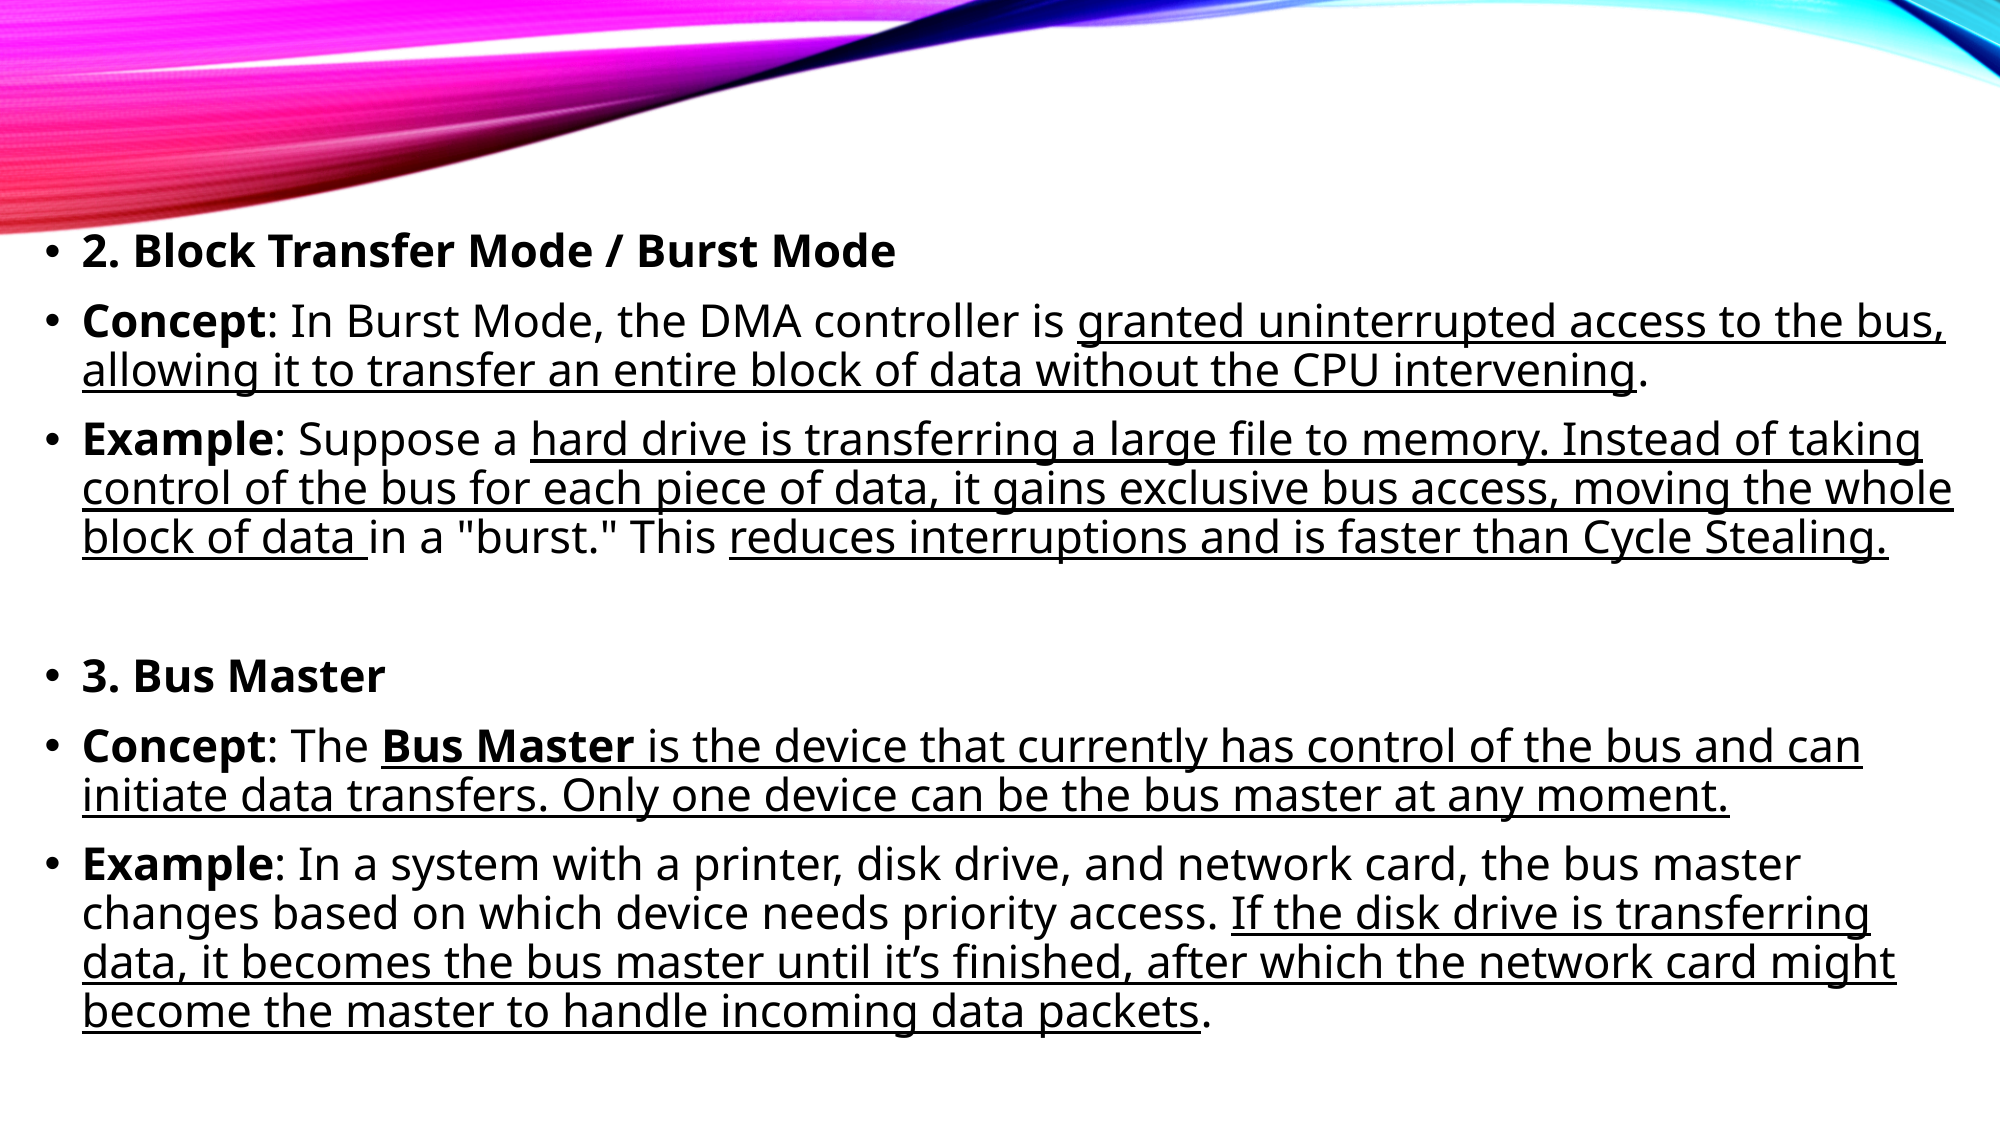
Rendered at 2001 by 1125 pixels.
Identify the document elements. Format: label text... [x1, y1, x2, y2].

picture [0, 0, 2000, 237]
picture [1890, 0, 2000, 75]
picture [1910, 0, 2000, 45]
list 2. Block Transfer Mode / Burst Mode Concept: In Burst Mode, the DMA controller is granted uninterrupted access to the bus, allowing it to transfer an entire block of data without the CPU intervening. Example: Suppose a hard drive is transferring a large file to memory. Instead of taking control of the bus for each piece of data, it gains exclusive bus access, moving the whole block of data in a "burst." This reduces interruptions and is faster than Cycle Stealing. 3. Bus Master Concept: The Bus Master is the device that currently has control of the bus and can initiate data transfers. Only one device can be the bus master at any moment. Example: In a system with a printer, disk drive, and network card, the bus master changes based on which device needs priority access. If the disk drive is transferring data, it becomes the bus master until it’s finished, after which the network card might become the master to handle incoming data packets. [29, 221, 1973, 1095]
